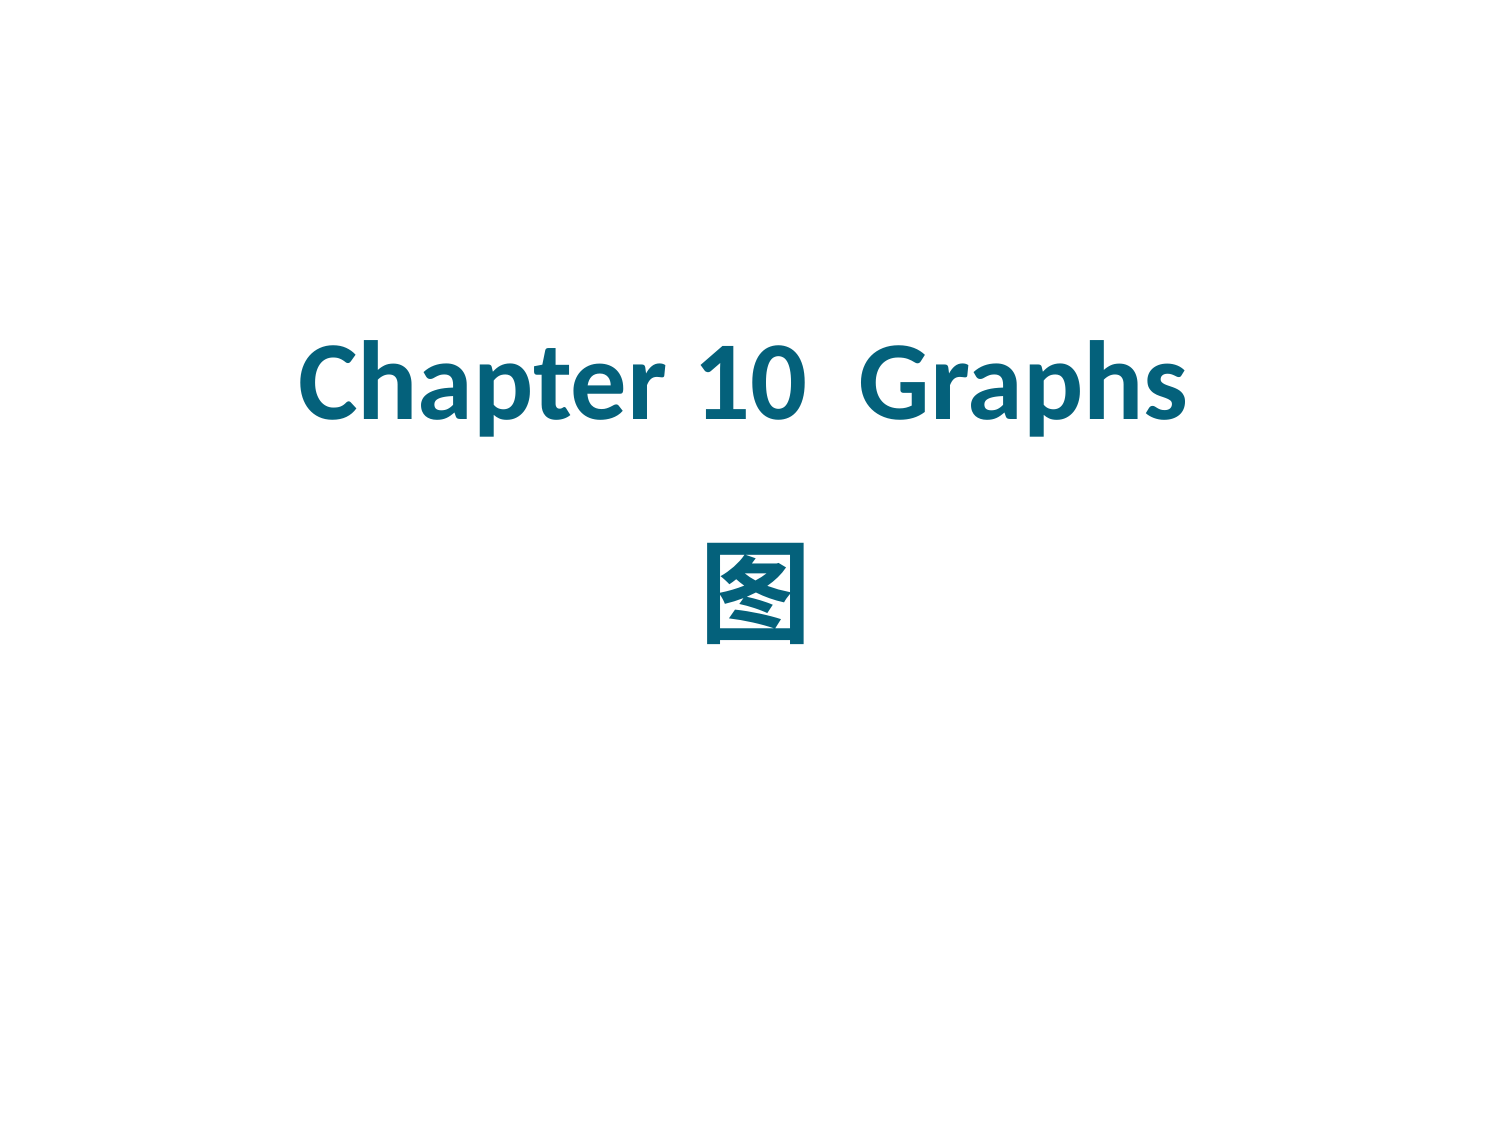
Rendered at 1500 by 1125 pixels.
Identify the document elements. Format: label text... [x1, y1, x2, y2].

title Chapter 10 Graphs 图 [75, 299, 1438, 425]
